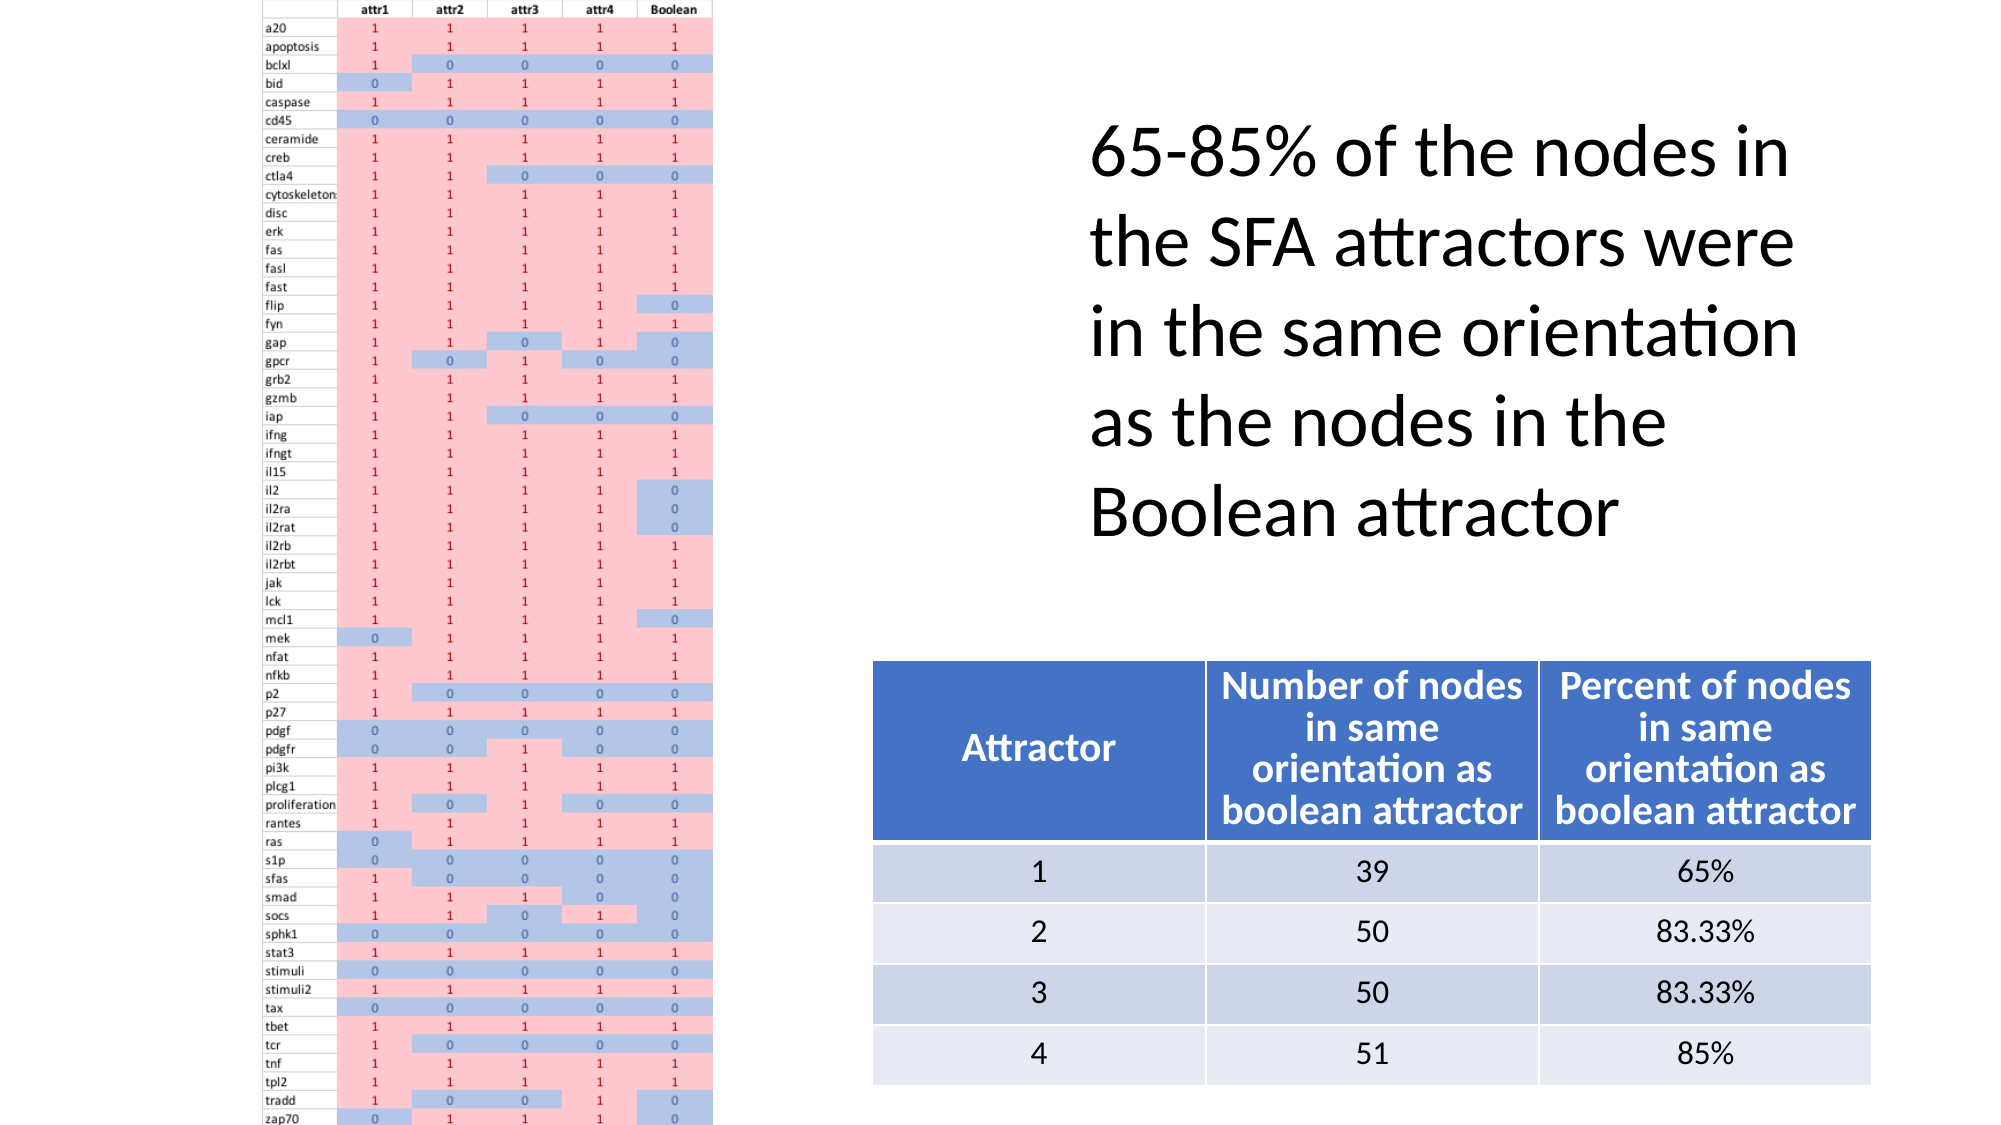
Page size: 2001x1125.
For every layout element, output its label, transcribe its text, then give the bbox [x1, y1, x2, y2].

table_cell 3 [873, 965, 1205, 1024]
table_header Attractor [873, 661, 1205, 840]
picture [261, 0, 713, 1125]
table_cell 83.33% [1540, 904, 1871, 963]
table_cell 85% [1540, 1026, 1871, 1085]
table_cell 51 [1207, 1026, 1538, 1085]
table_cell 50 [1207, 904, 1538, 963]
table_cell 83.33% [1540, 965, 1871, 1024]
table_cell 50 [1207, 965, 1538, 1024]
text_box 65-85% of the nodes in the SFA attractors were in the same orientation as the nodes in the Boolean attractor [1074, 94, 1841, 559]
table_header Number of nodes in same orientation as boolean attractor [1207, 661, 1538, 840]
table_header Percent of nodes in same orientation as boolean attractor [1540, 661, 1871, 840]
table_cell 65% [1540, 845, 1871, 902]
table_cell 2 [873, 904, 1205, 963]
table_cell 1 [873, 845, 1205, 902]
table_cell 39 [1207, 845, 1538, 902]
table_cell 4 [873, 1026, 1205, 1085]
